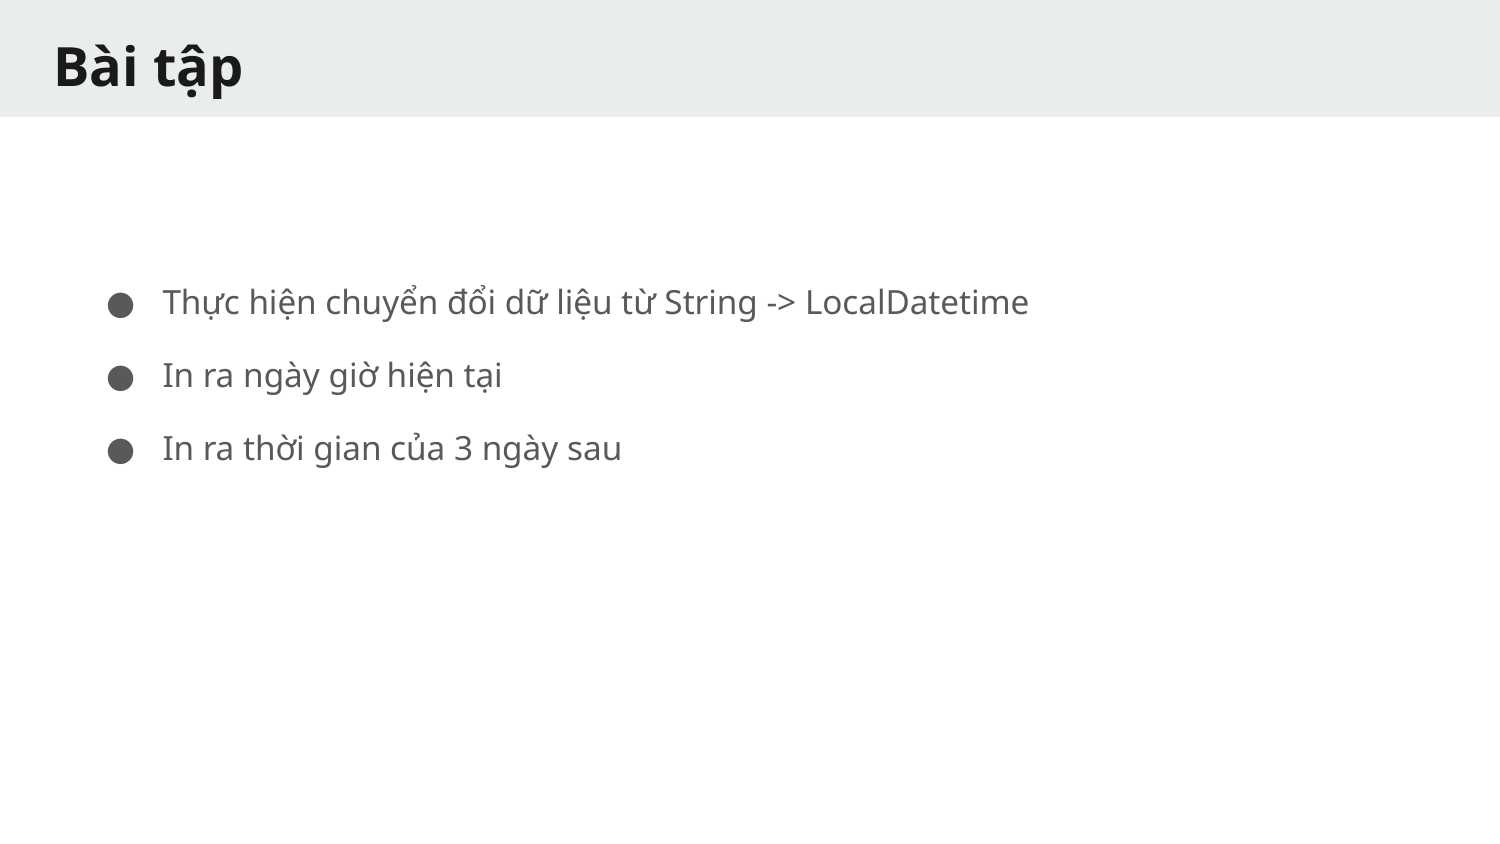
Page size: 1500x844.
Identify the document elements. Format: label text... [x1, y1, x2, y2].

title Bài tập [38, 17, 1467, 106]
list Thực hiện chuyển đổi dữ liệu từ String -> LocalDatetime In ra ngày giờ hiện tại In ra thời gian của 3 ngày sau [72, 258, 1434, 661]
